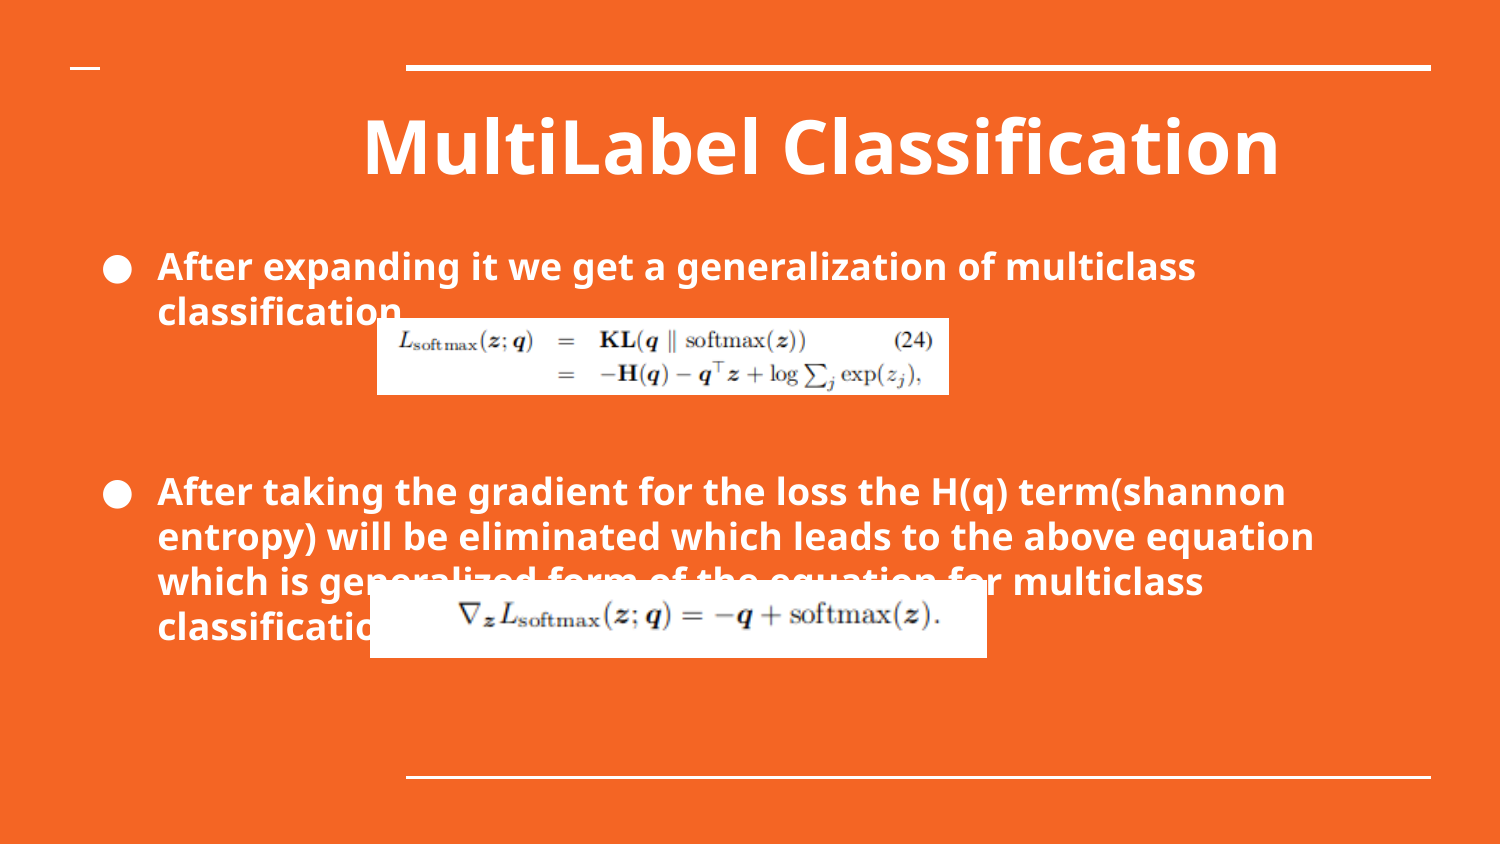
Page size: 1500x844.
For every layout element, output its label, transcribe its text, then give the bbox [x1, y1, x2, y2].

title After expanding it we get a generalization of multiclass classification. After taking the gradient for the loss the H(q) term(shannon entropy) will be eliminated which leads to the above equation which is generalized form of the equation for multiclass classification. [67, 228, 1433, 766]
title MultiLabel Classification [190, 84, 1357, 210]
picture [369, 580, 987, 658]
picture [377, 317, 949, 395]
